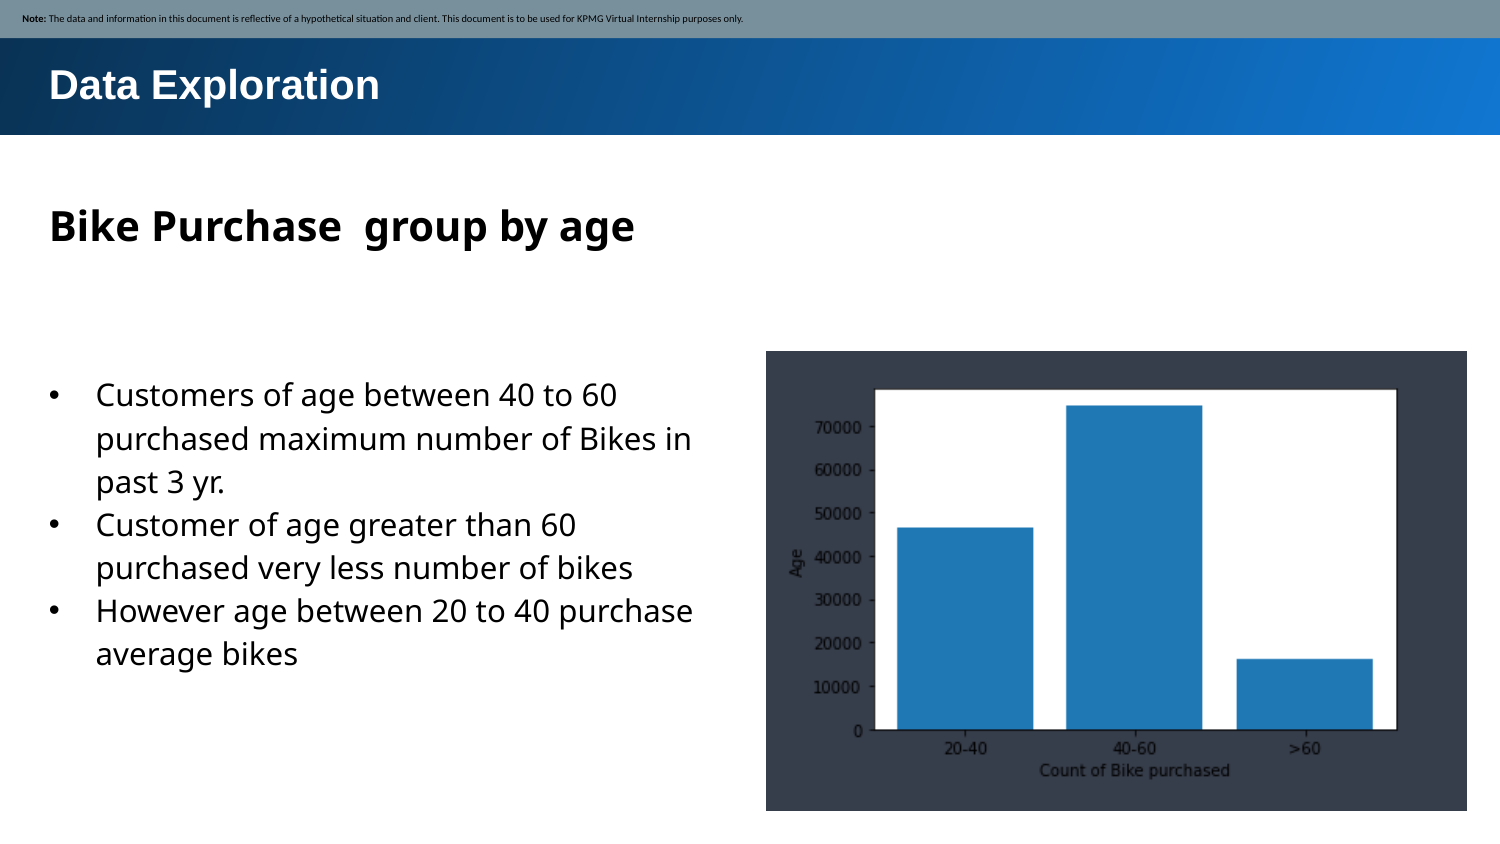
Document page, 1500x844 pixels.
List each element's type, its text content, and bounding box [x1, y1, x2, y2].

text_box Note: The data and information in this document is reflective of a hypothetical situation and client. This document is to be used for KPMG Virtual Internship purposes only. [0, 0, 1500, 39]
picture [765, 351, 1467, 812]
text_box Data Exploration [33, 43, 1439, 124]
text_box Bike Purchase group by age [33, 177, 1439, 266]
text_box [0, 39, 1500, 135]
text_box Customers of age between 40 to 60 purchased maximum number of Bikes in past 3 yr. Customer of age greater than 60 purchased very less number of bikes However age between 20 to 40 purchase average bikes [33, 355, 712, 687]
